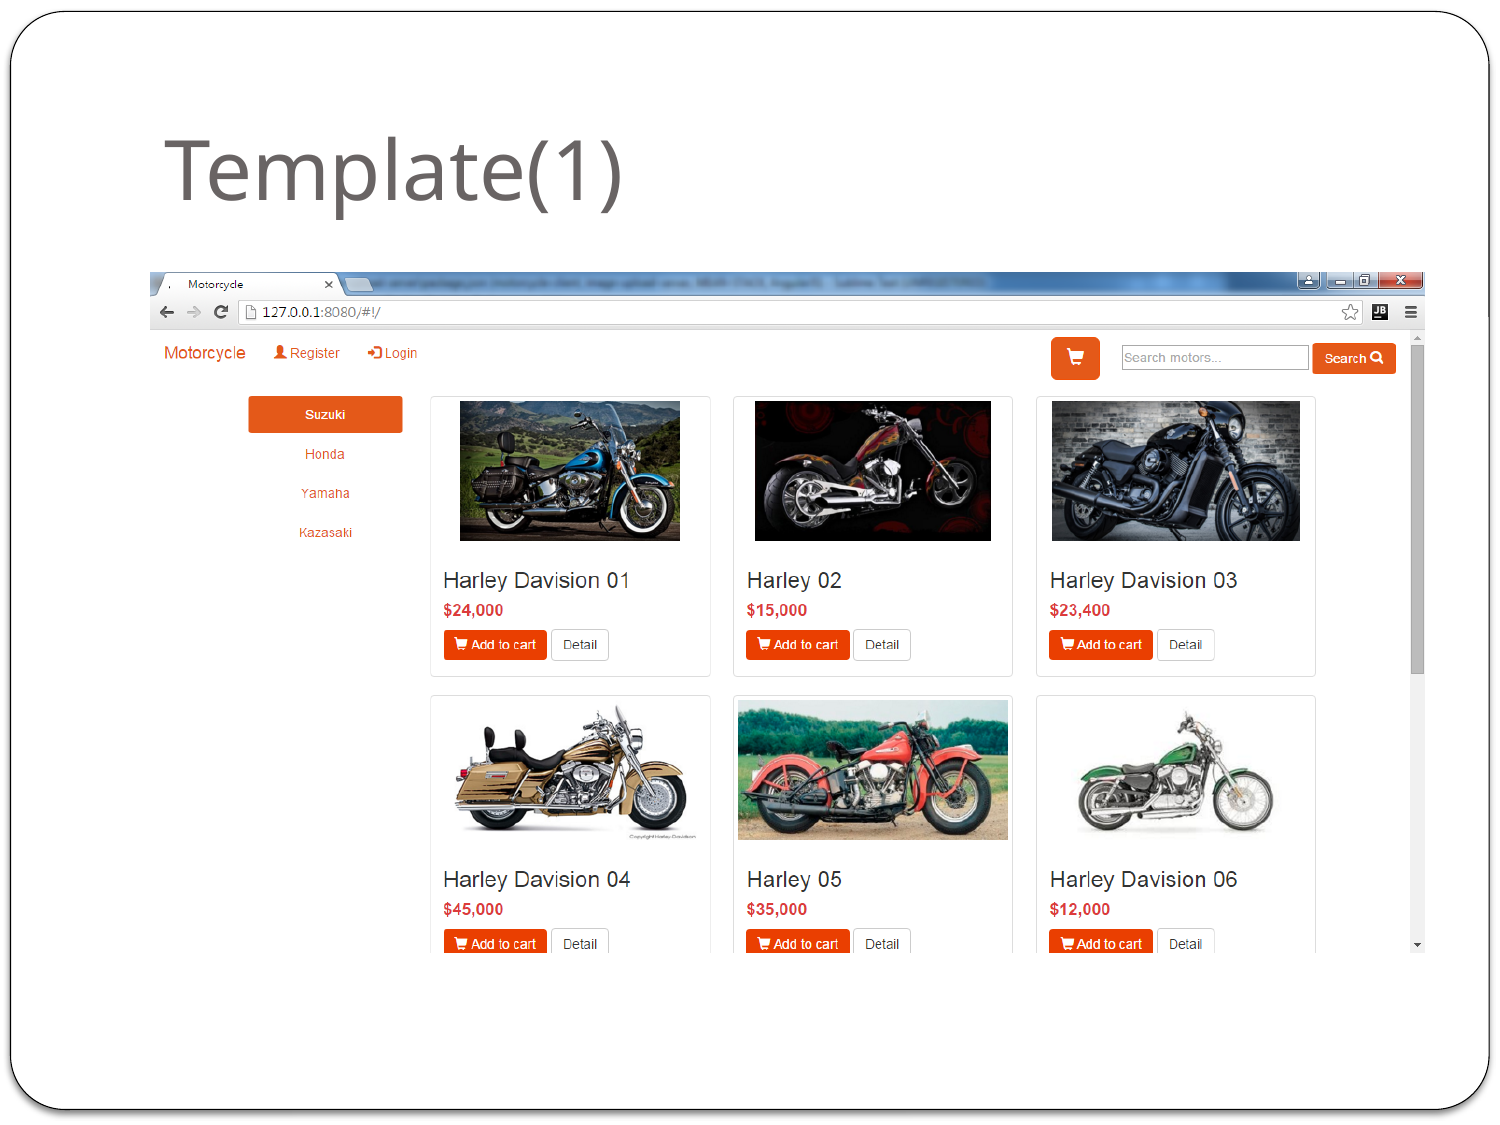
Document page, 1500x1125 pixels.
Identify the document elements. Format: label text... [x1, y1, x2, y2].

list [149, 272, 1426, 953]
title Template(1) [150, 45, 1425, 233]
